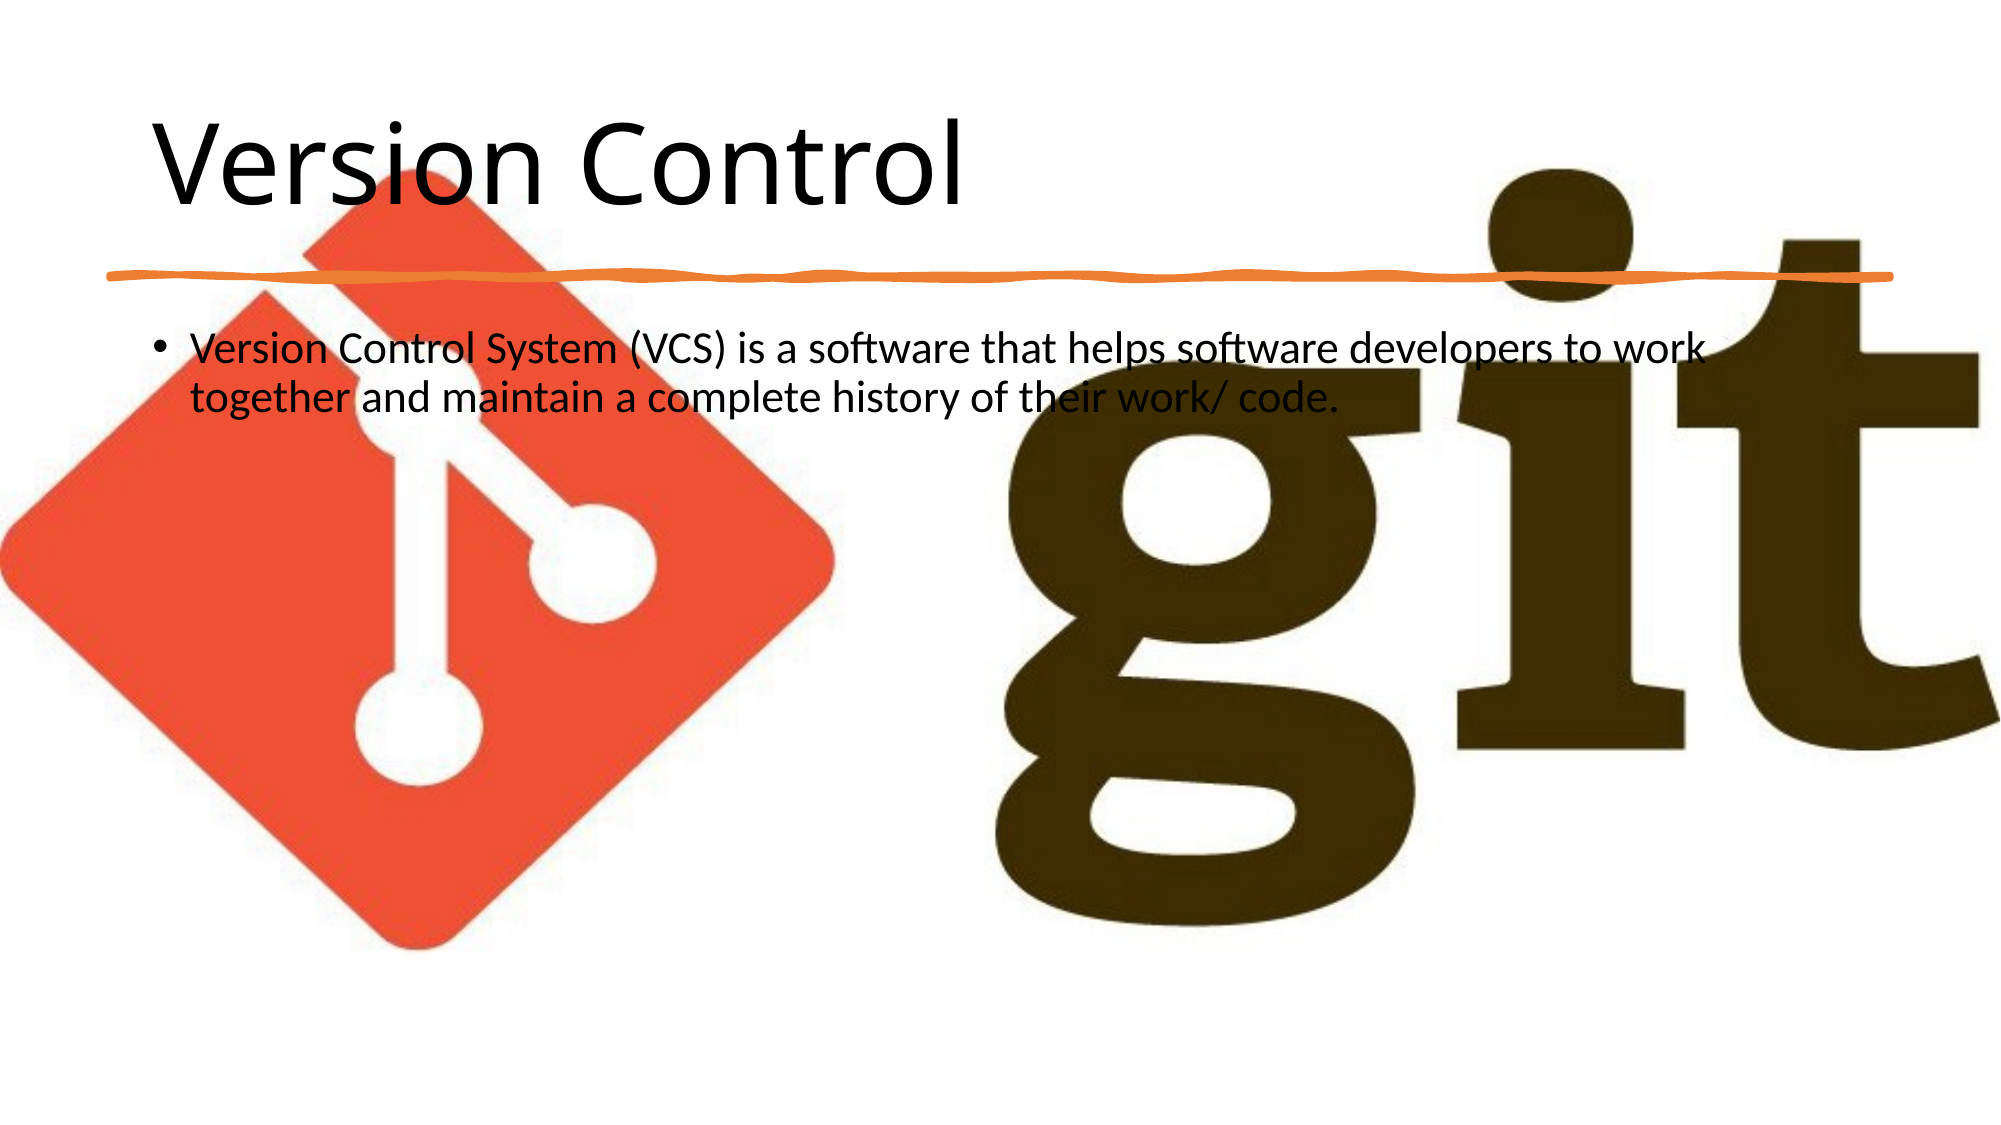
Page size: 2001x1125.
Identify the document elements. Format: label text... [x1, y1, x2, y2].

text_box [108, 270, 1892, 283]
title Version Control [137, 59, 1863, 276]
text_box [0, 0, 2000, 1125]
list Version Control System (VCS) is a software that helps software developers to work together and maintain a complete history of their work/ code. [137, 316, 1863, 1014]
